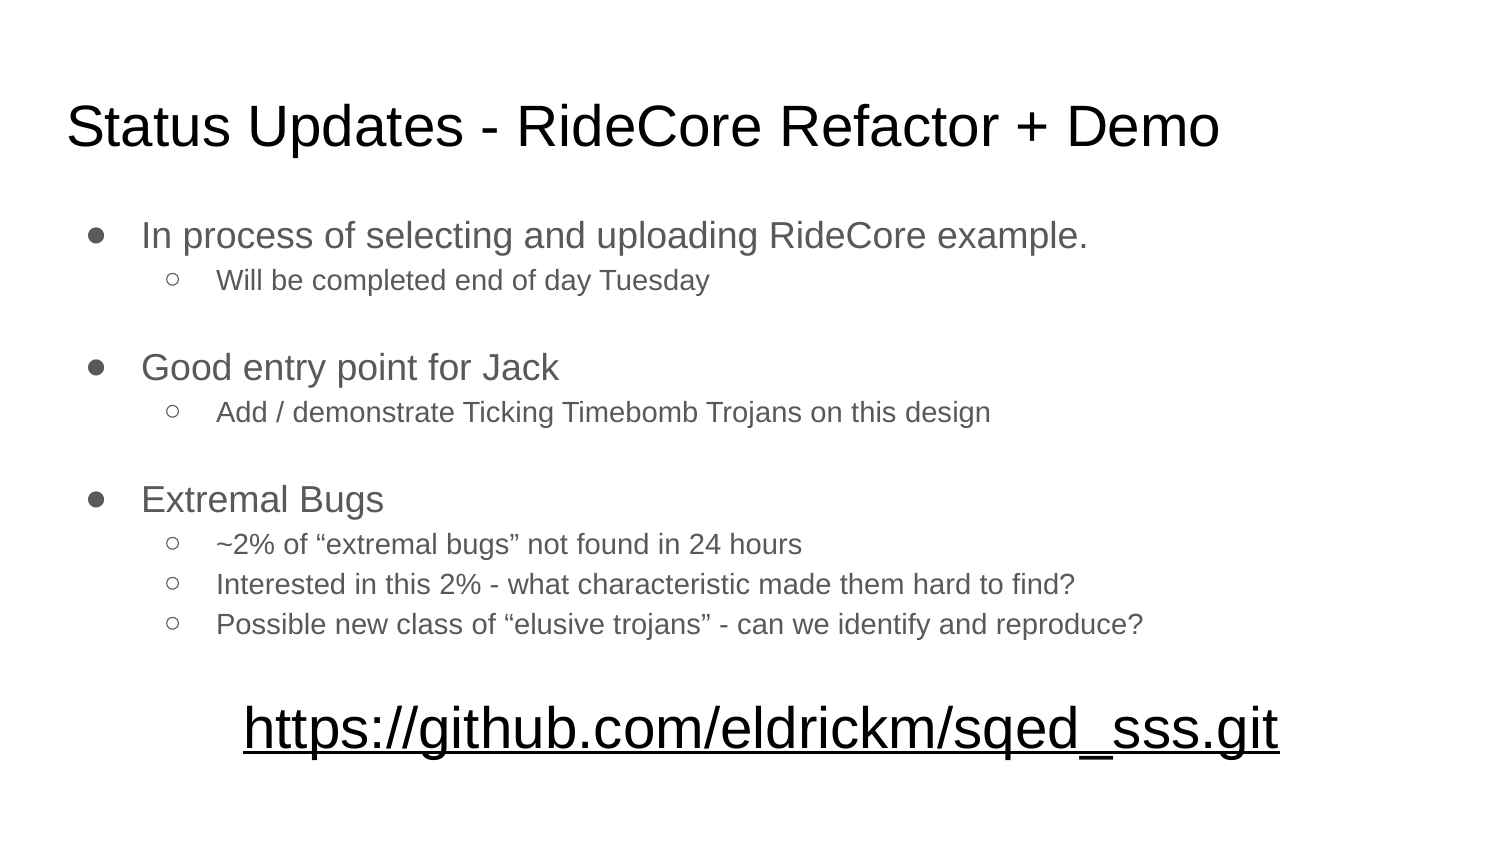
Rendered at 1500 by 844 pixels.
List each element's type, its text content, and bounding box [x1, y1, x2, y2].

title Status Updates - RideCore Refactor + Demo [51, 72, 1449, 167]
list In process of selecting and uploading RideCore example. Will be completed end of day Tuesday Good entry point for Jack Add / demonstrate Ticking Timebomb Trojans on this design Extremal Bugs ~2% of “extremal bugs” not found in 24 hours Interested in this 2% - what characteristic made them hard to find? Possible new class of “elusive trojans” - can we identify and reproduce? [51, 189, 1449, 750]
title https://github.com/eldrickm/sqed_sss.git [70, 674, 1469, 769]
